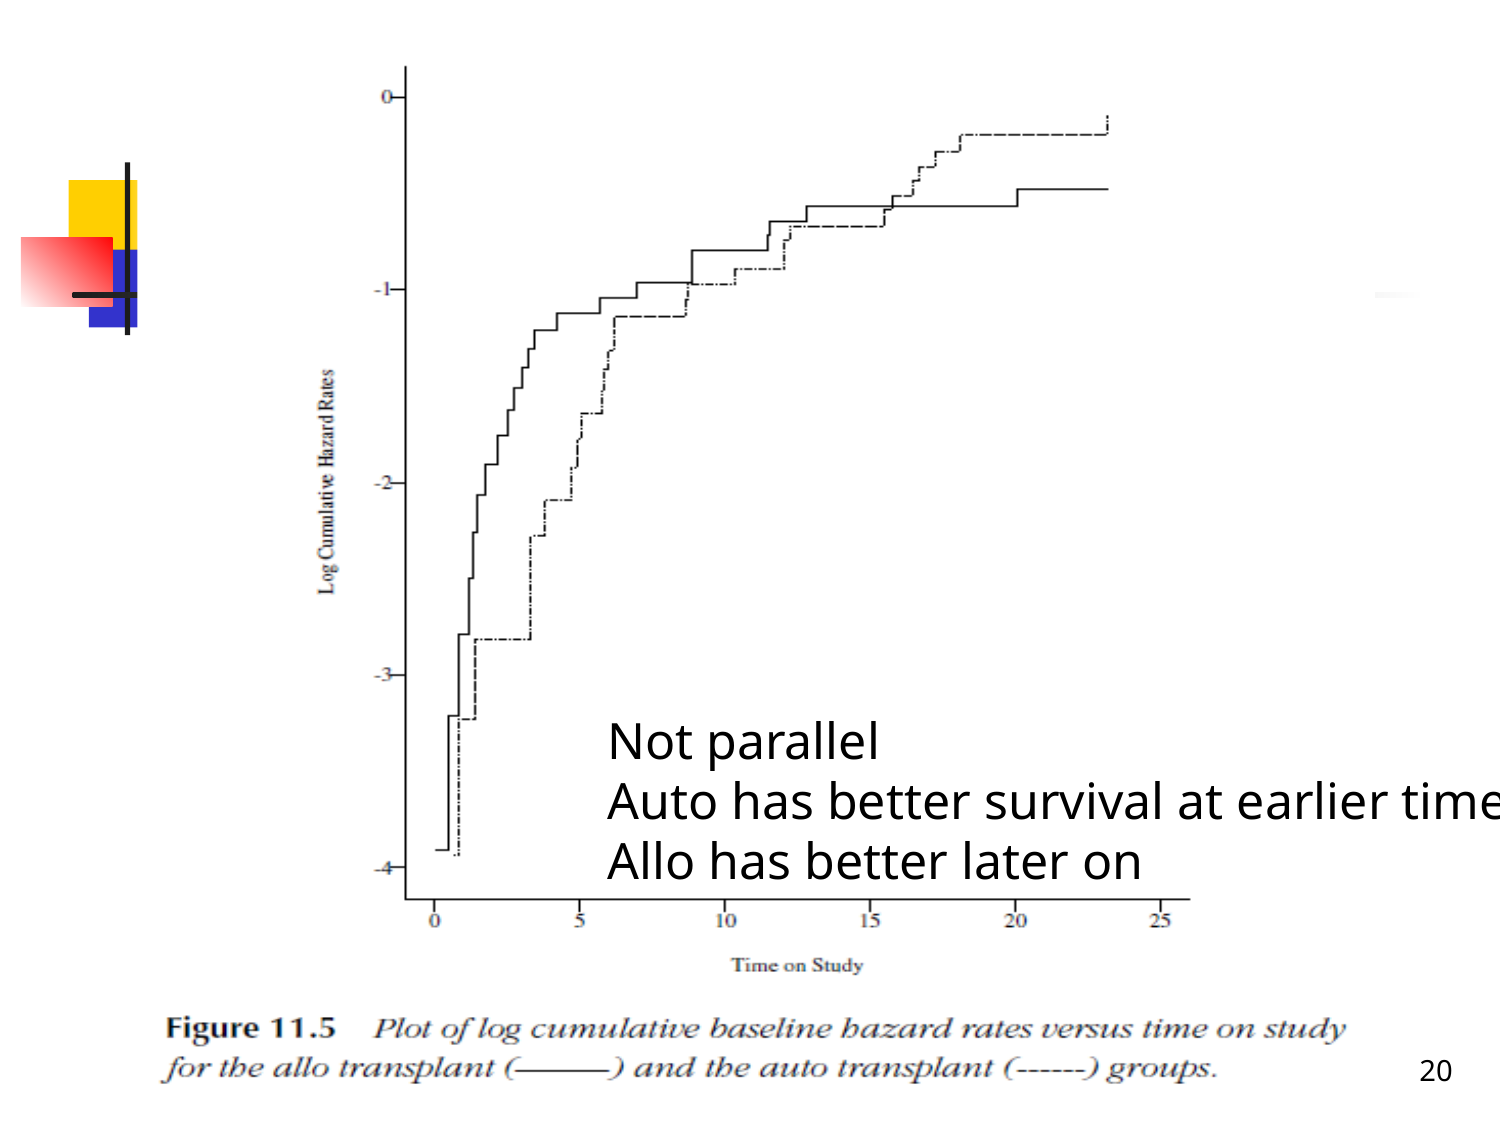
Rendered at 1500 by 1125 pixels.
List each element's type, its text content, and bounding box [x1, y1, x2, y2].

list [137, 46, 1376, 1100]
slide_number 20 [1379, 1023, 1468, 1100]
text_box Not parallel Auto has better survival at earlier time; Allo has better later on [1380, 701, 1500, 897]
